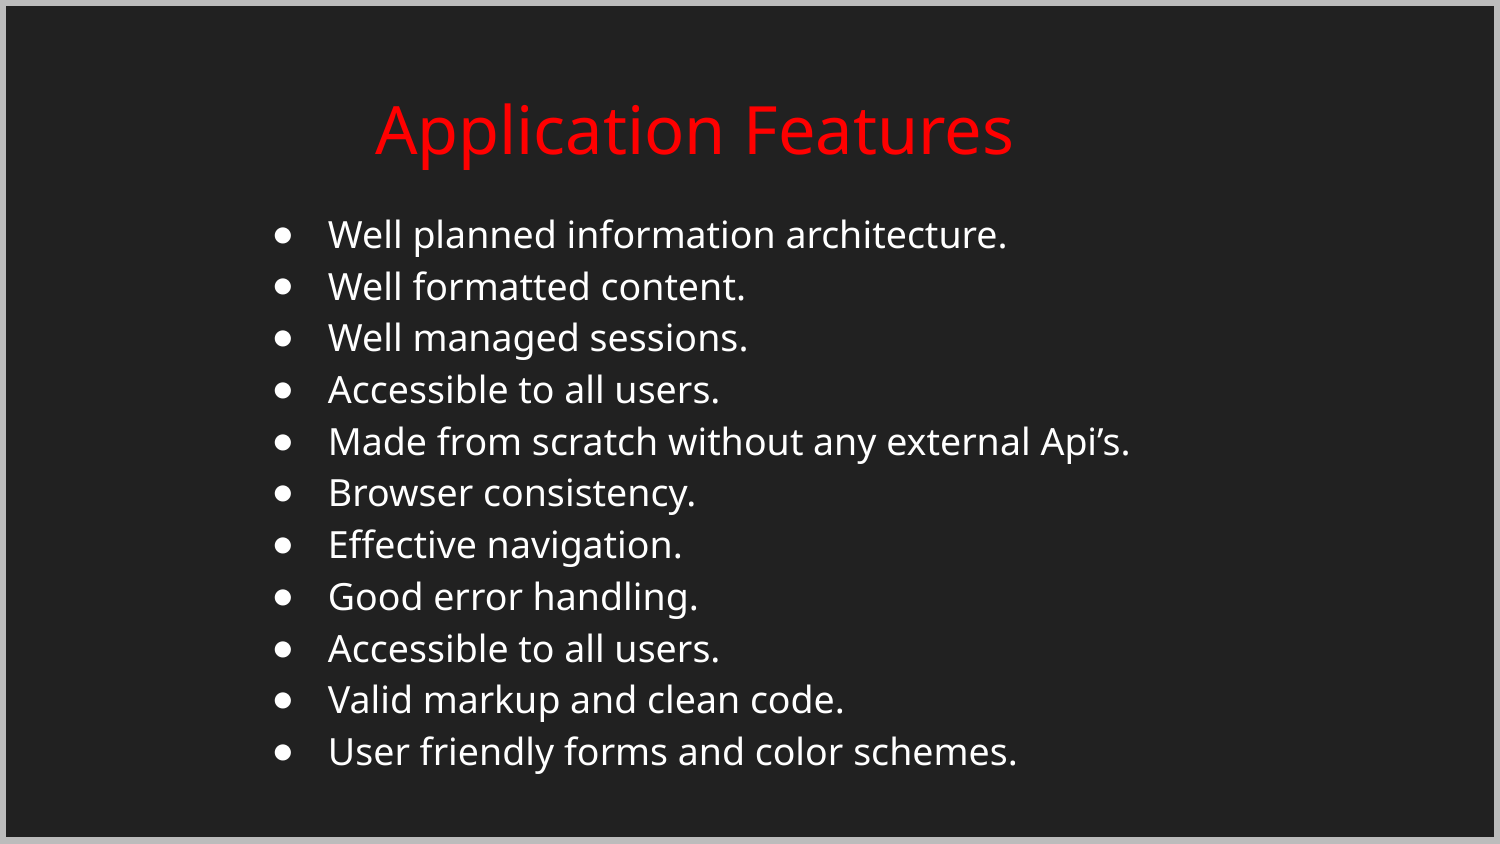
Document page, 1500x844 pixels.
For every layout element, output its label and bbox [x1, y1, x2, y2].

text_box [0, 0, 1500, 844]
